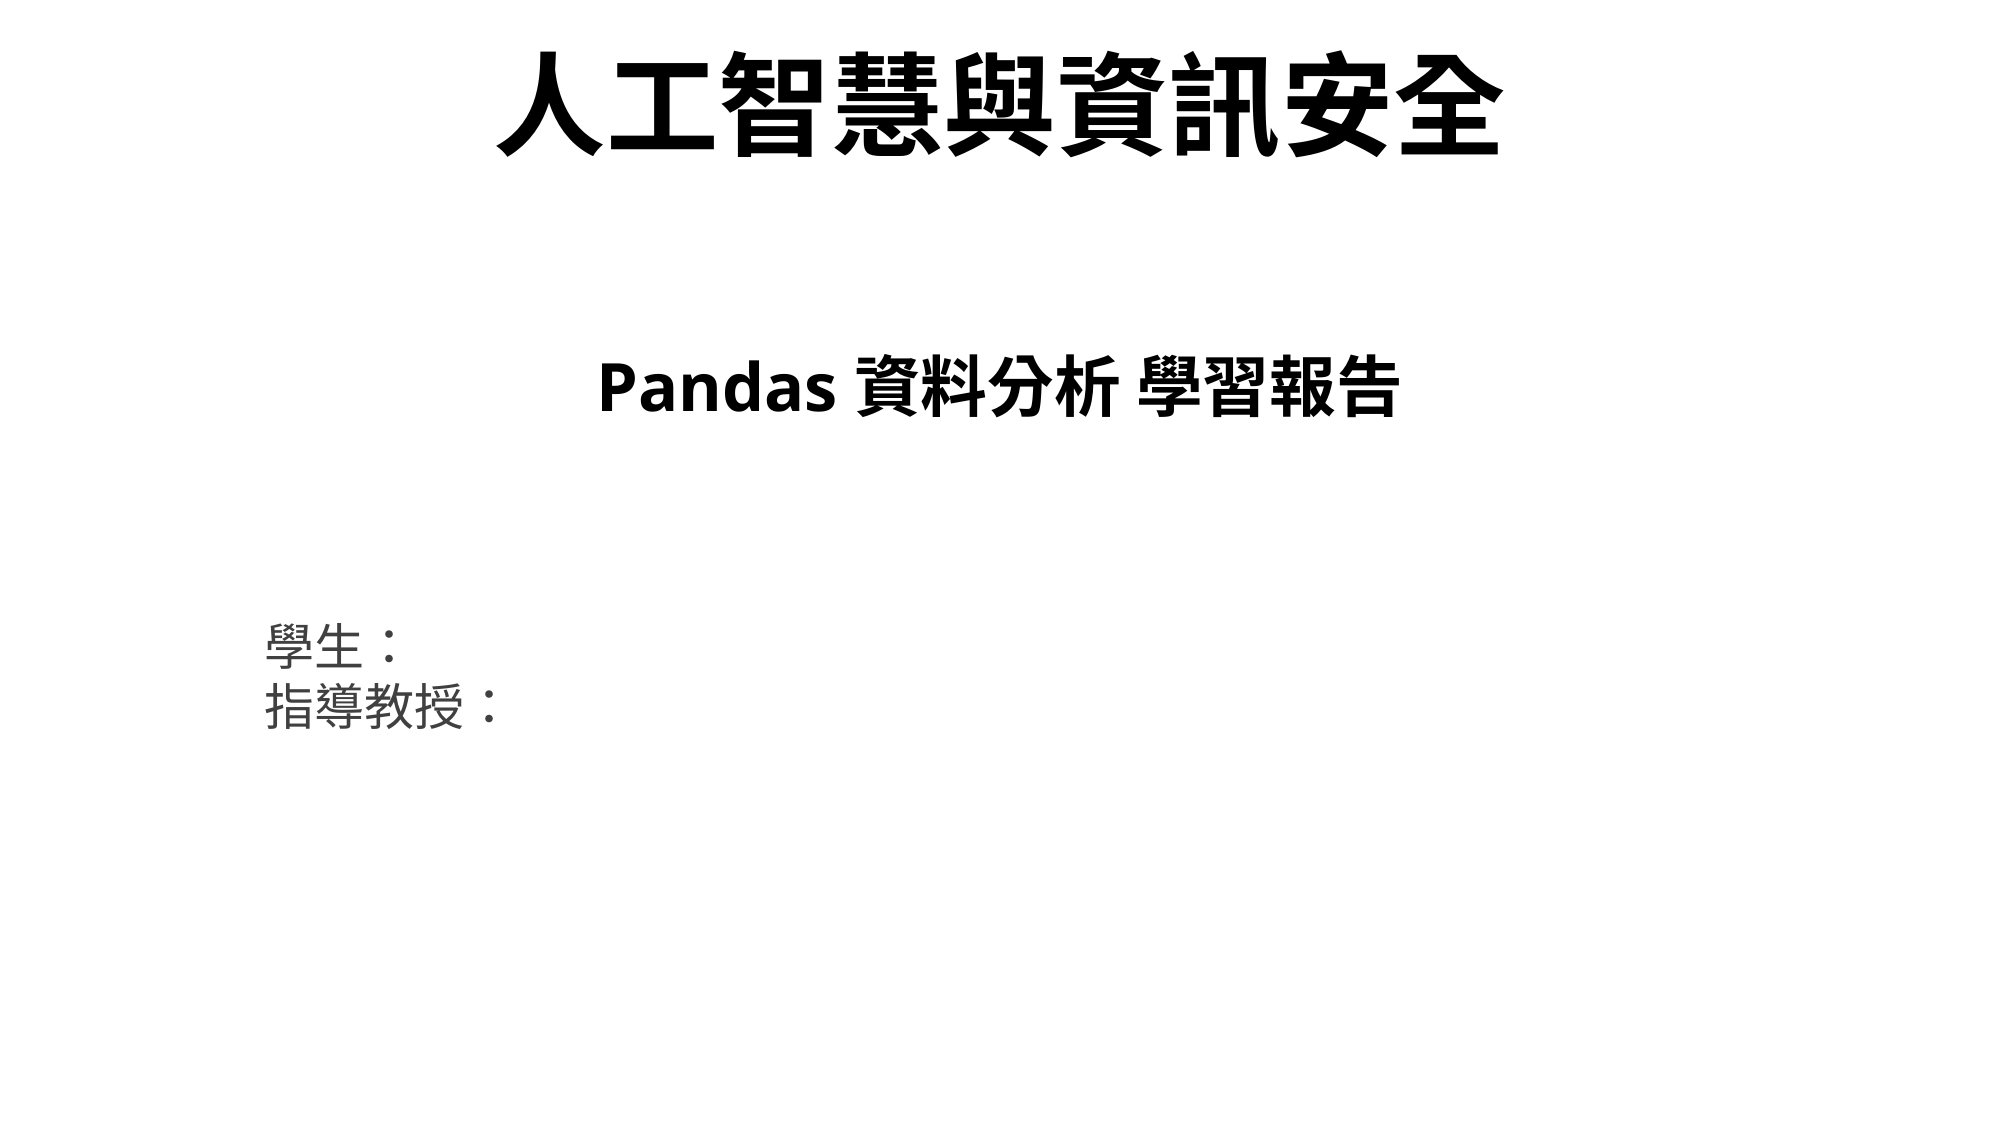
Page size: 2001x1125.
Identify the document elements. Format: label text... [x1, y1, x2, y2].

text_box 學生： 指導教授： [249, 608, 1777, 743]
title 人工智慧與資訊安全 [249, 0, 1750, 179]
subtitle Pandas資料分析 學習報告 [249, 346, 1750, 441]
